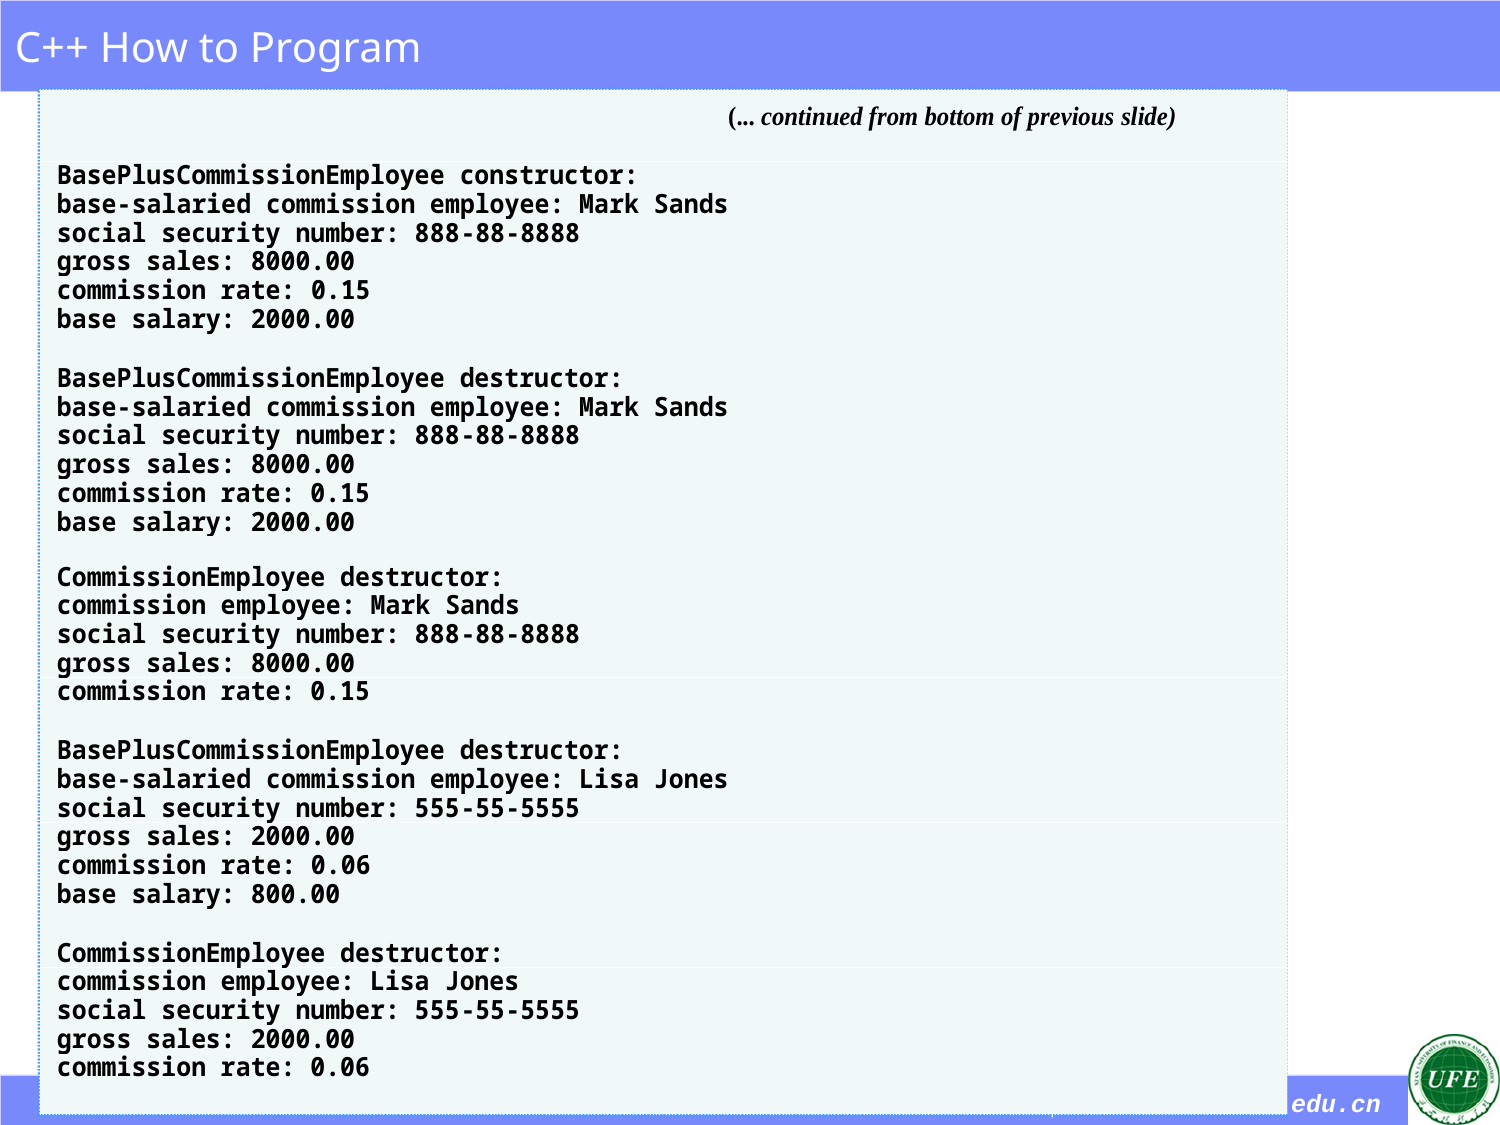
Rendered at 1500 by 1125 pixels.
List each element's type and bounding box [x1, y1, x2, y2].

text_box [37, 87, 1288, 1125]
picture [1408, 1034, 1500, 1125]
